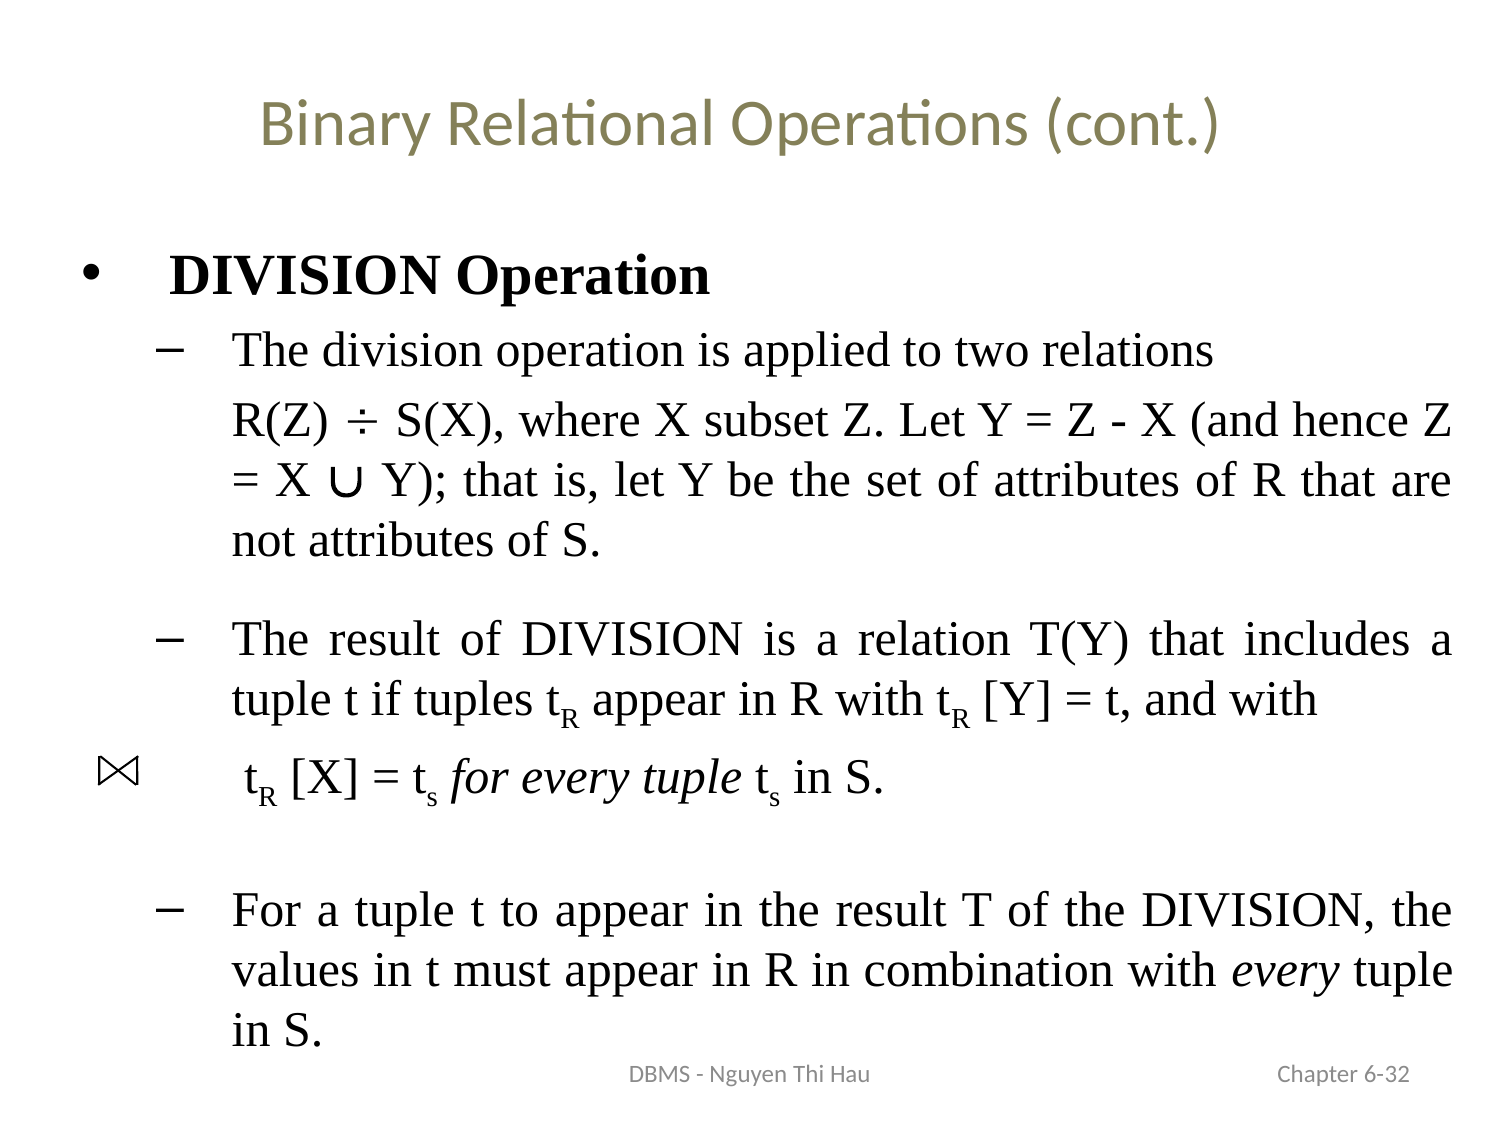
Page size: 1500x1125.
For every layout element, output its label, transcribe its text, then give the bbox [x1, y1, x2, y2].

list DIVISION Operation The division operation is applied to two relations R(Z)  S(X), where X subset Z. Let Y = Z - X (and hence Z = X  Y); that is, let Y be the set of attributes of R that are not attributes of S. The result of DIVISION is a relation T(Y) that includes a tuple t if tuples tR appear in R with tR [Y] = t, and with tR [X] = ts for every tuple ts in S. For a tuple t to appear in the result T of the DIVISION, the values in t must appear in R in combination with every tuple in S. [66, 229, 1469, 1048]
footer DBMS - Nguyen Thi Hau [512, 1042, 988, 1103]
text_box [97, 755, 139, 786]
slide_number Chapter 6-32 [1074, 1048, 1425, 1103]
title Binary Relational Operations (cont.) [41, 49, 1442, 188]
